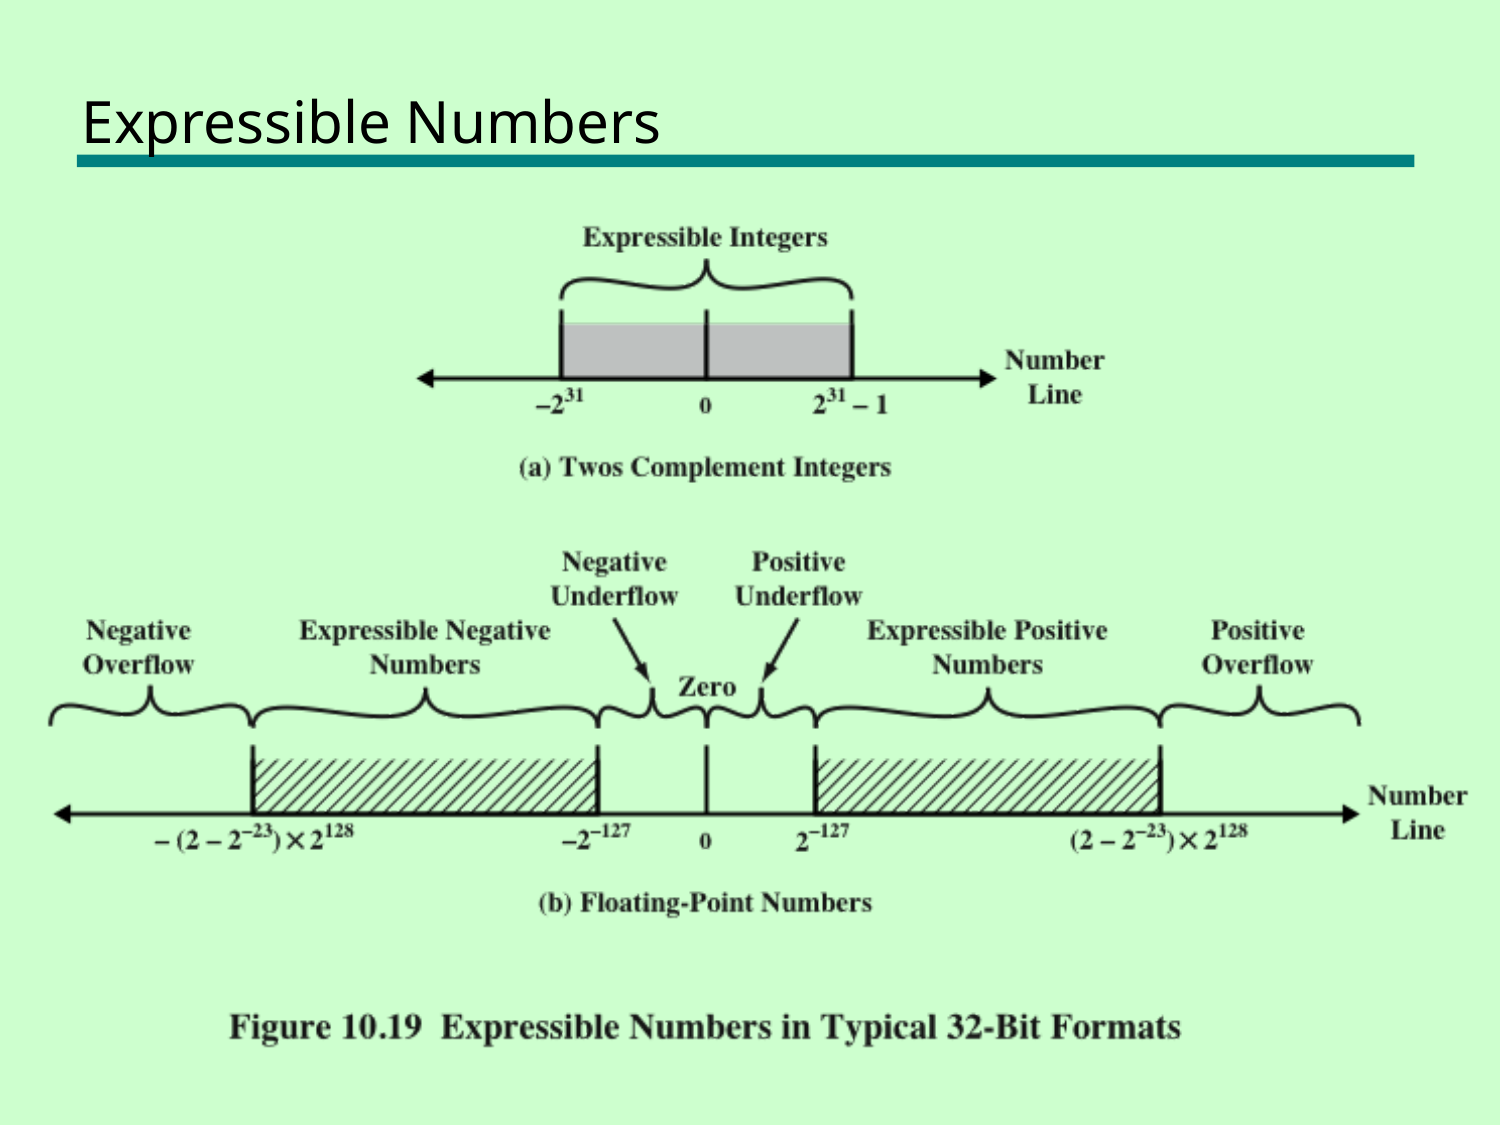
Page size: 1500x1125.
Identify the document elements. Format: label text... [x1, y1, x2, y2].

picture [0, 196, 1500, 1097]
title Expressible Numbers [66, 24, 1413, 163]
